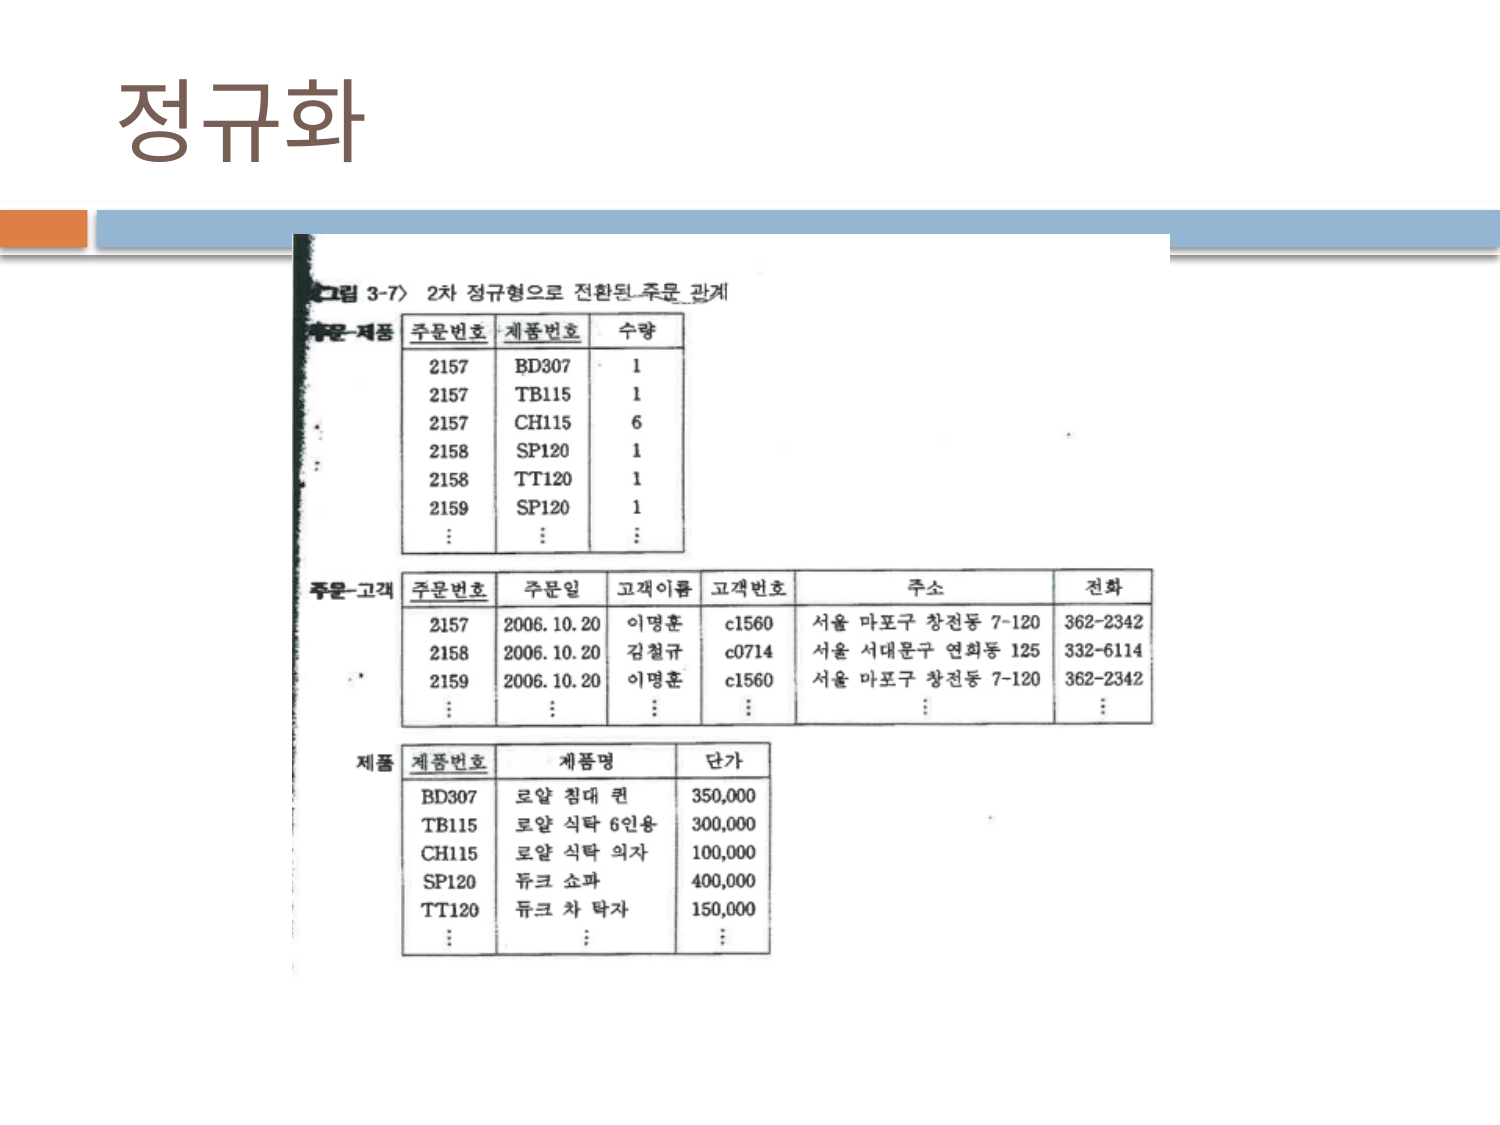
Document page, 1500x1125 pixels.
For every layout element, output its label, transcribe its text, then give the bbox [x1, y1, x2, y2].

title 정규화 [99, 37, 1438, 200]
picture [292, 234, 1170, 984]
